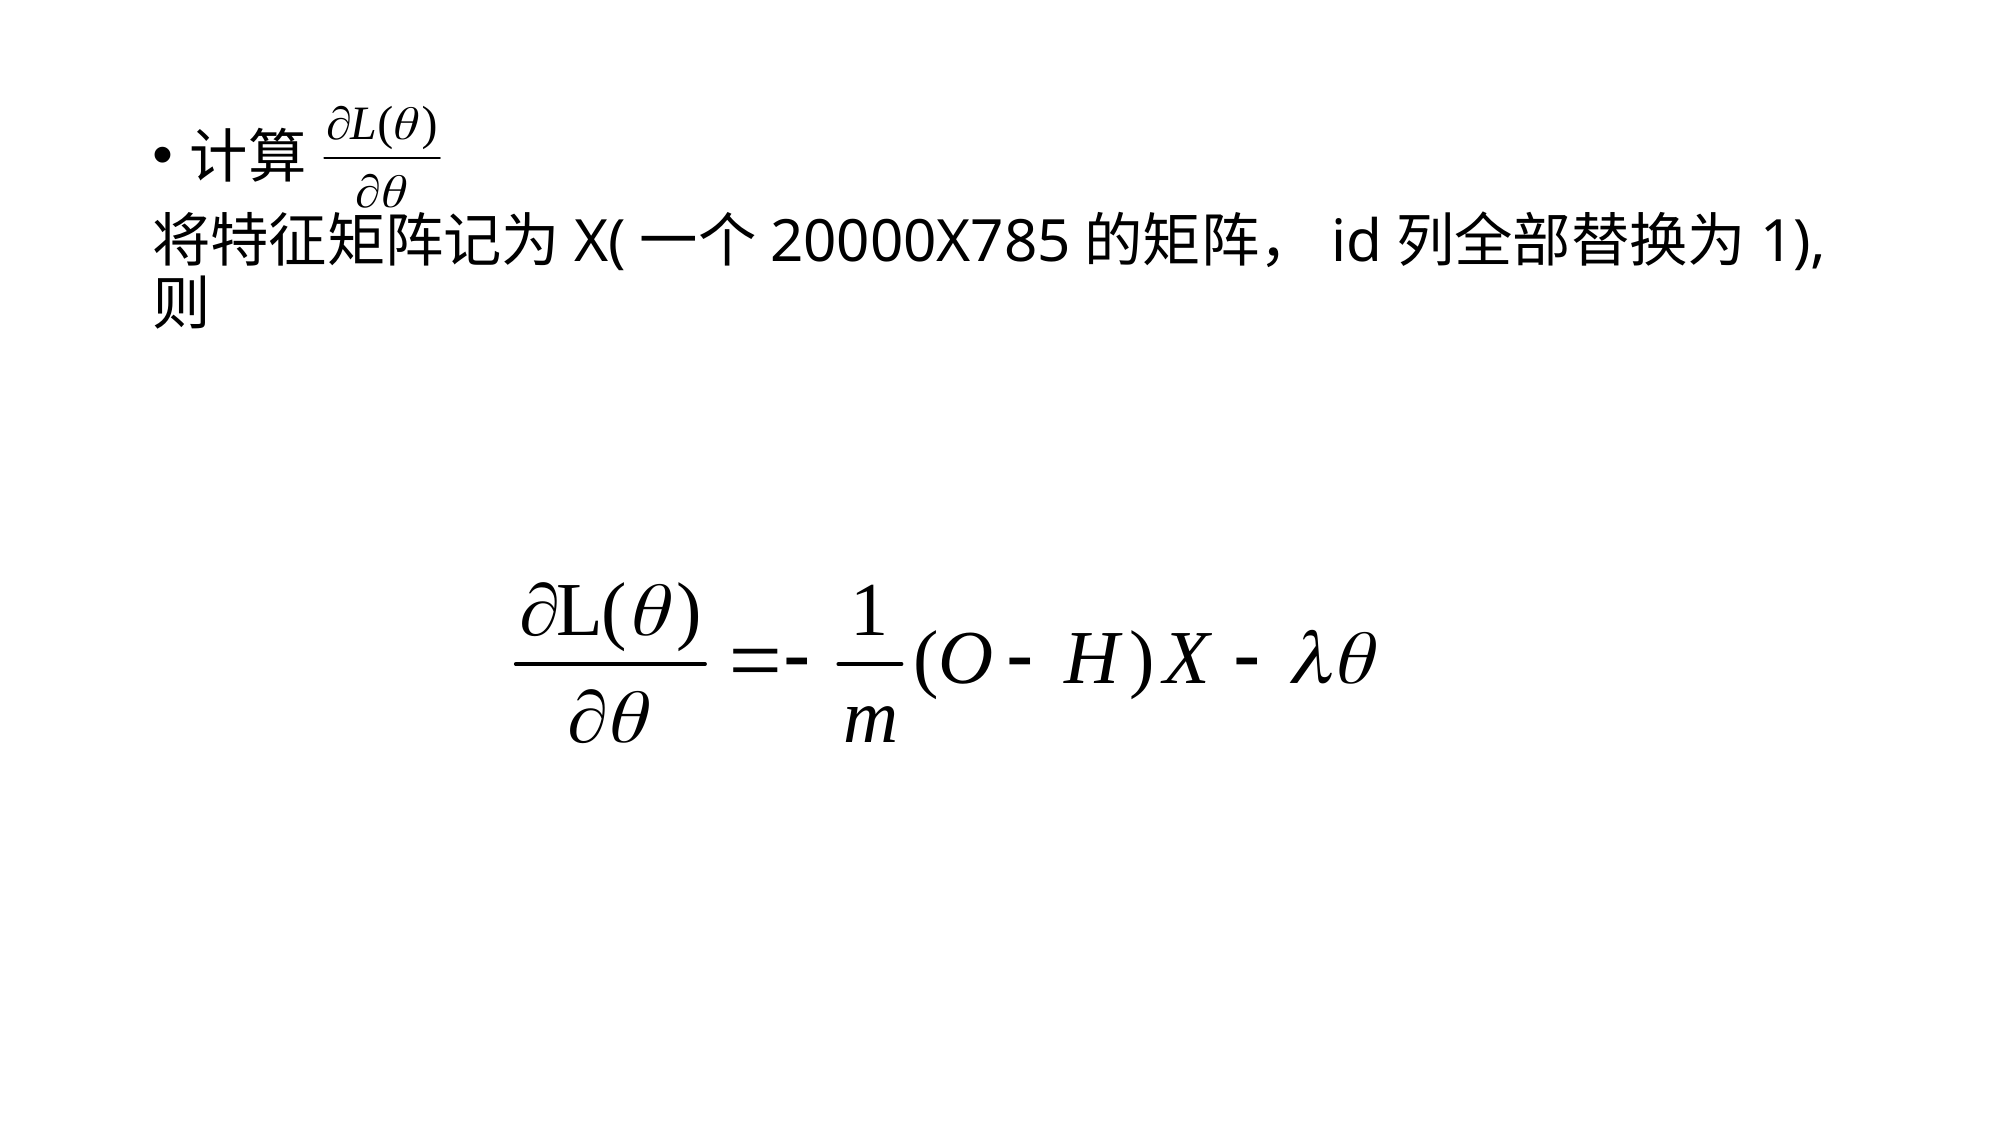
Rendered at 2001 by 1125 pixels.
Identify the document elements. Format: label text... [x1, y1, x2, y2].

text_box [316, 93, 449, 218]
list 计算 将特征矩阵记为X(一个20000X785的矩阵，id列全部替换为1),则 [137, 119, 1863, 1014]
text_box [503, 562, 1392, 760]
